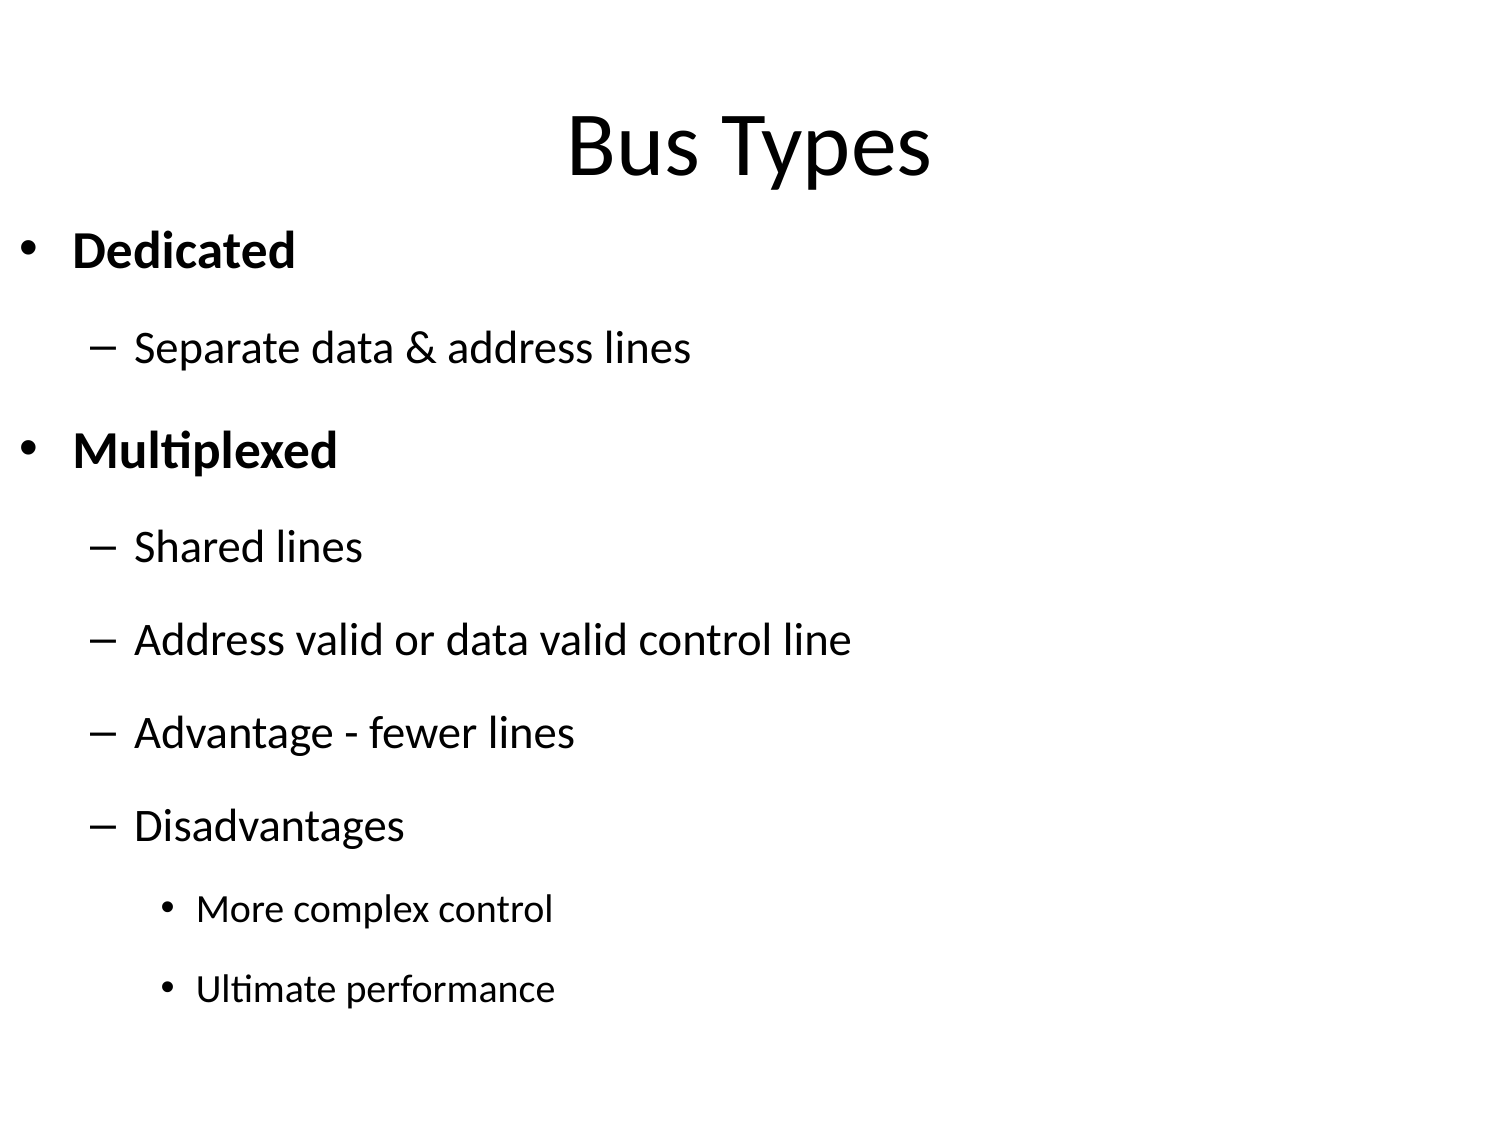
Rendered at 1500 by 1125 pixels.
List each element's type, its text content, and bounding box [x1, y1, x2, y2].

title Bus Types [74, 44, 1426, 175]
list Dedicated Separate data & address lines Multiplexed Shared lines Address valid or data valid control line Advantage - fewer lines Disadvantages More complex control Ultimate performance [4, 175, 1500, 1023]
